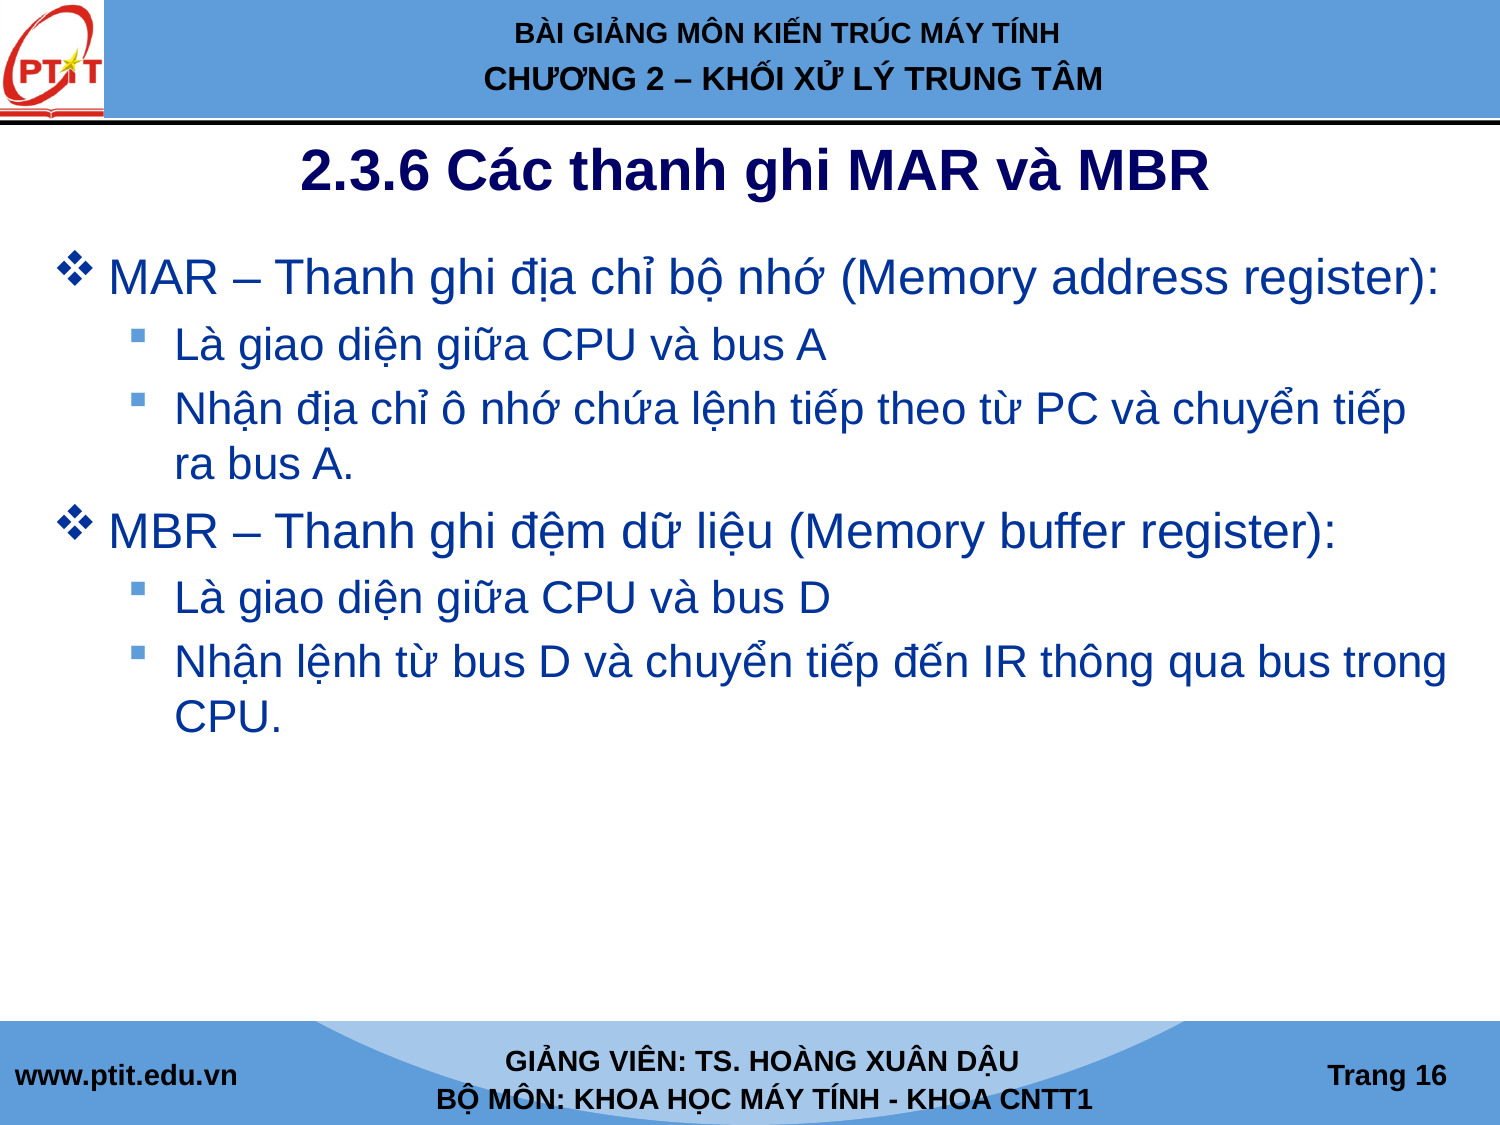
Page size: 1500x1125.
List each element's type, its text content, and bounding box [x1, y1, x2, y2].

title 2.3.6 Các thanh ghi MAR và MBR [37, 125, 1474, 211]
picture [0, 0, 104, 119]
list MAR – Thanh ghi địa chỉ bộ nhớ (Memory address register): Là giao diện giữa CPU và bus A Nhận địa chỉ ô nhớ chứa lệnh tiếp theo từ PC và chuyển tiếp ra bus A. MBR – Thanh ghi đệm dữ liệu (Memory buffer register): Là giao diện giữa CPU và bus D Nhận lệnh từ bus D và chuyển tiếp đến IR thông qua bus trong CPU. [37, 237, 1474, 1005]
